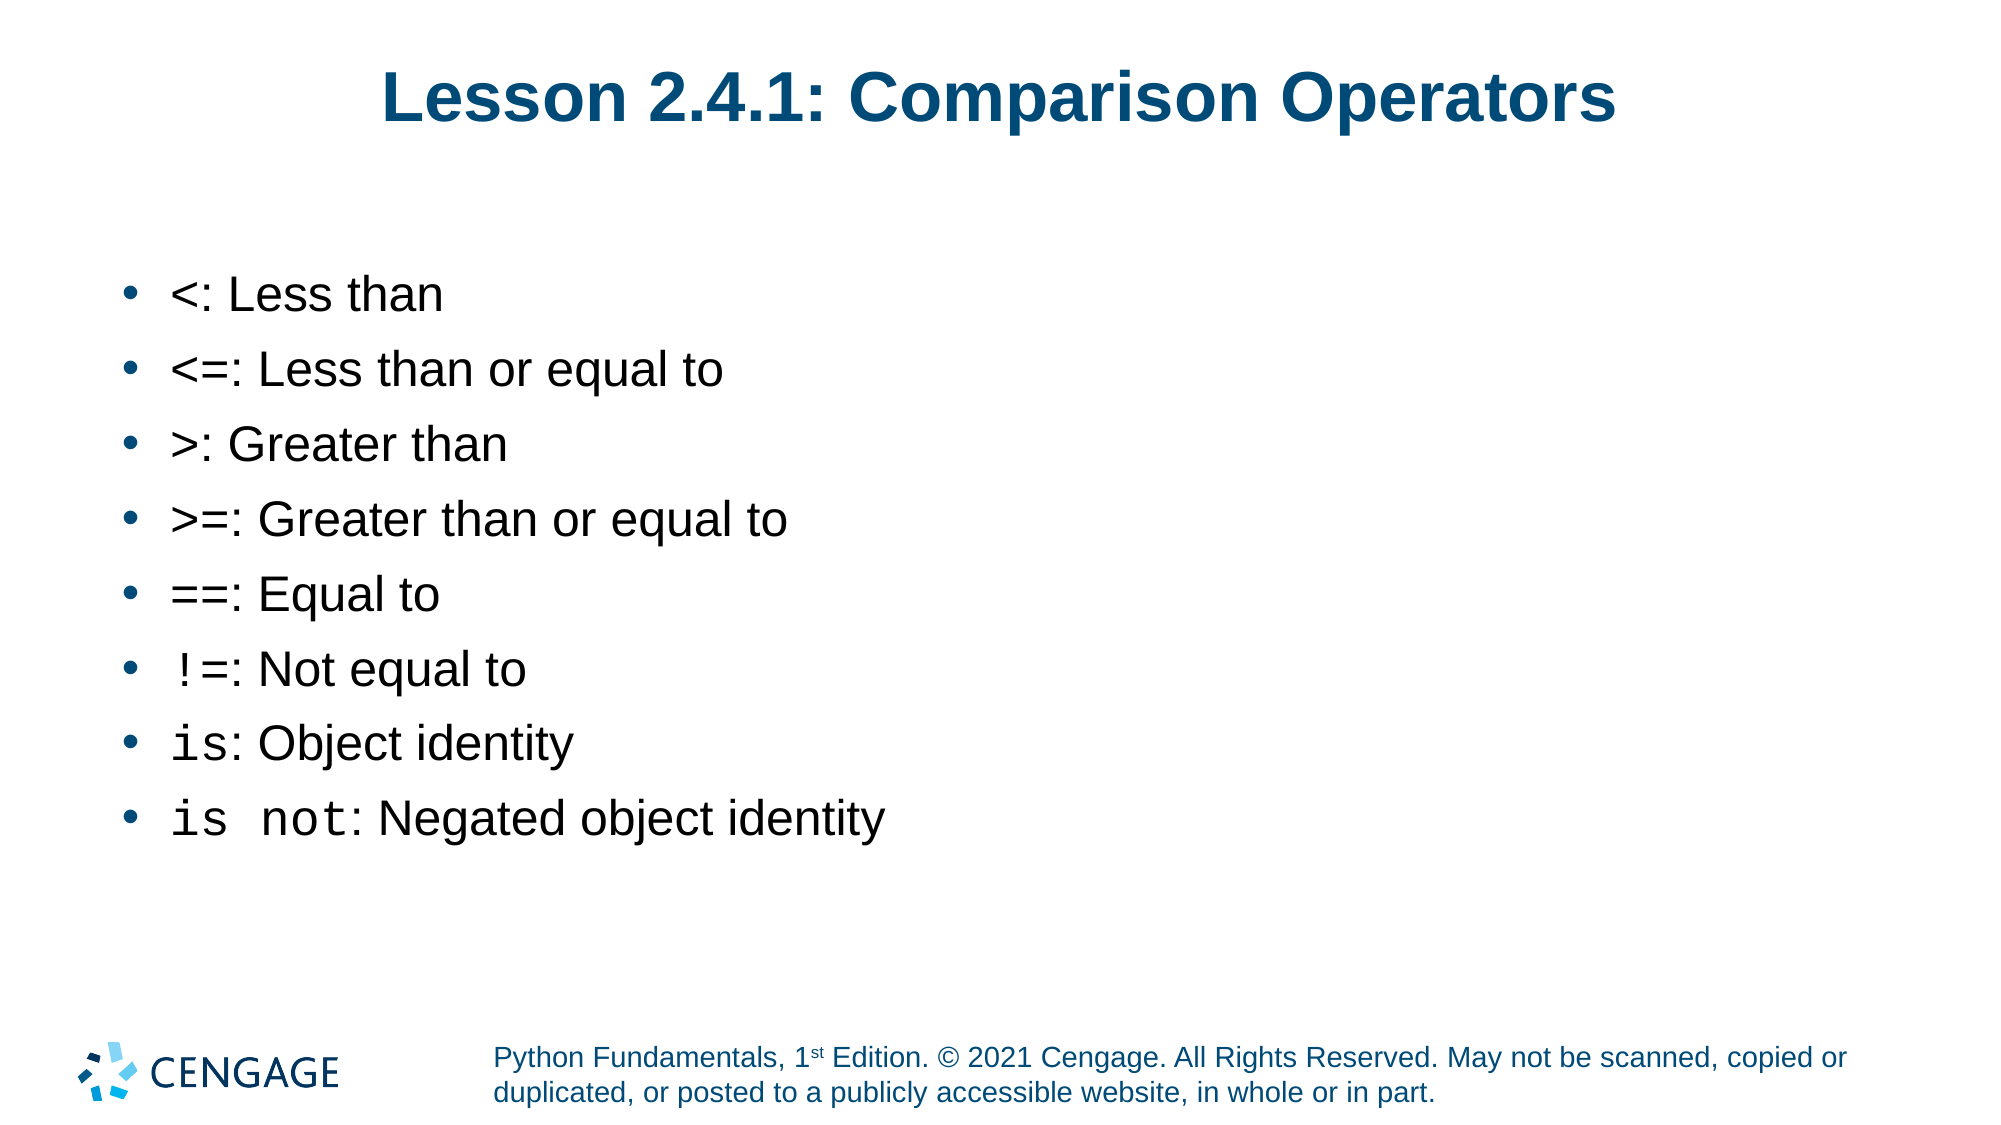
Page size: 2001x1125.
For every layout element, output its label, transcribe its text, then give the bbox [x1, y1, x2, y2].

list <: Less than <=: Less than or equal to >: Greater than >=: Greater than or equal to ==: Equal to !=: Not equal to is: Object identity is not: Negated object identity [121, 268, 1880, 990]
title Lesson 2.4.1: Comparison Operators [137, 59, 1863, 171]
picture [78, 1042, 338, 1101]
